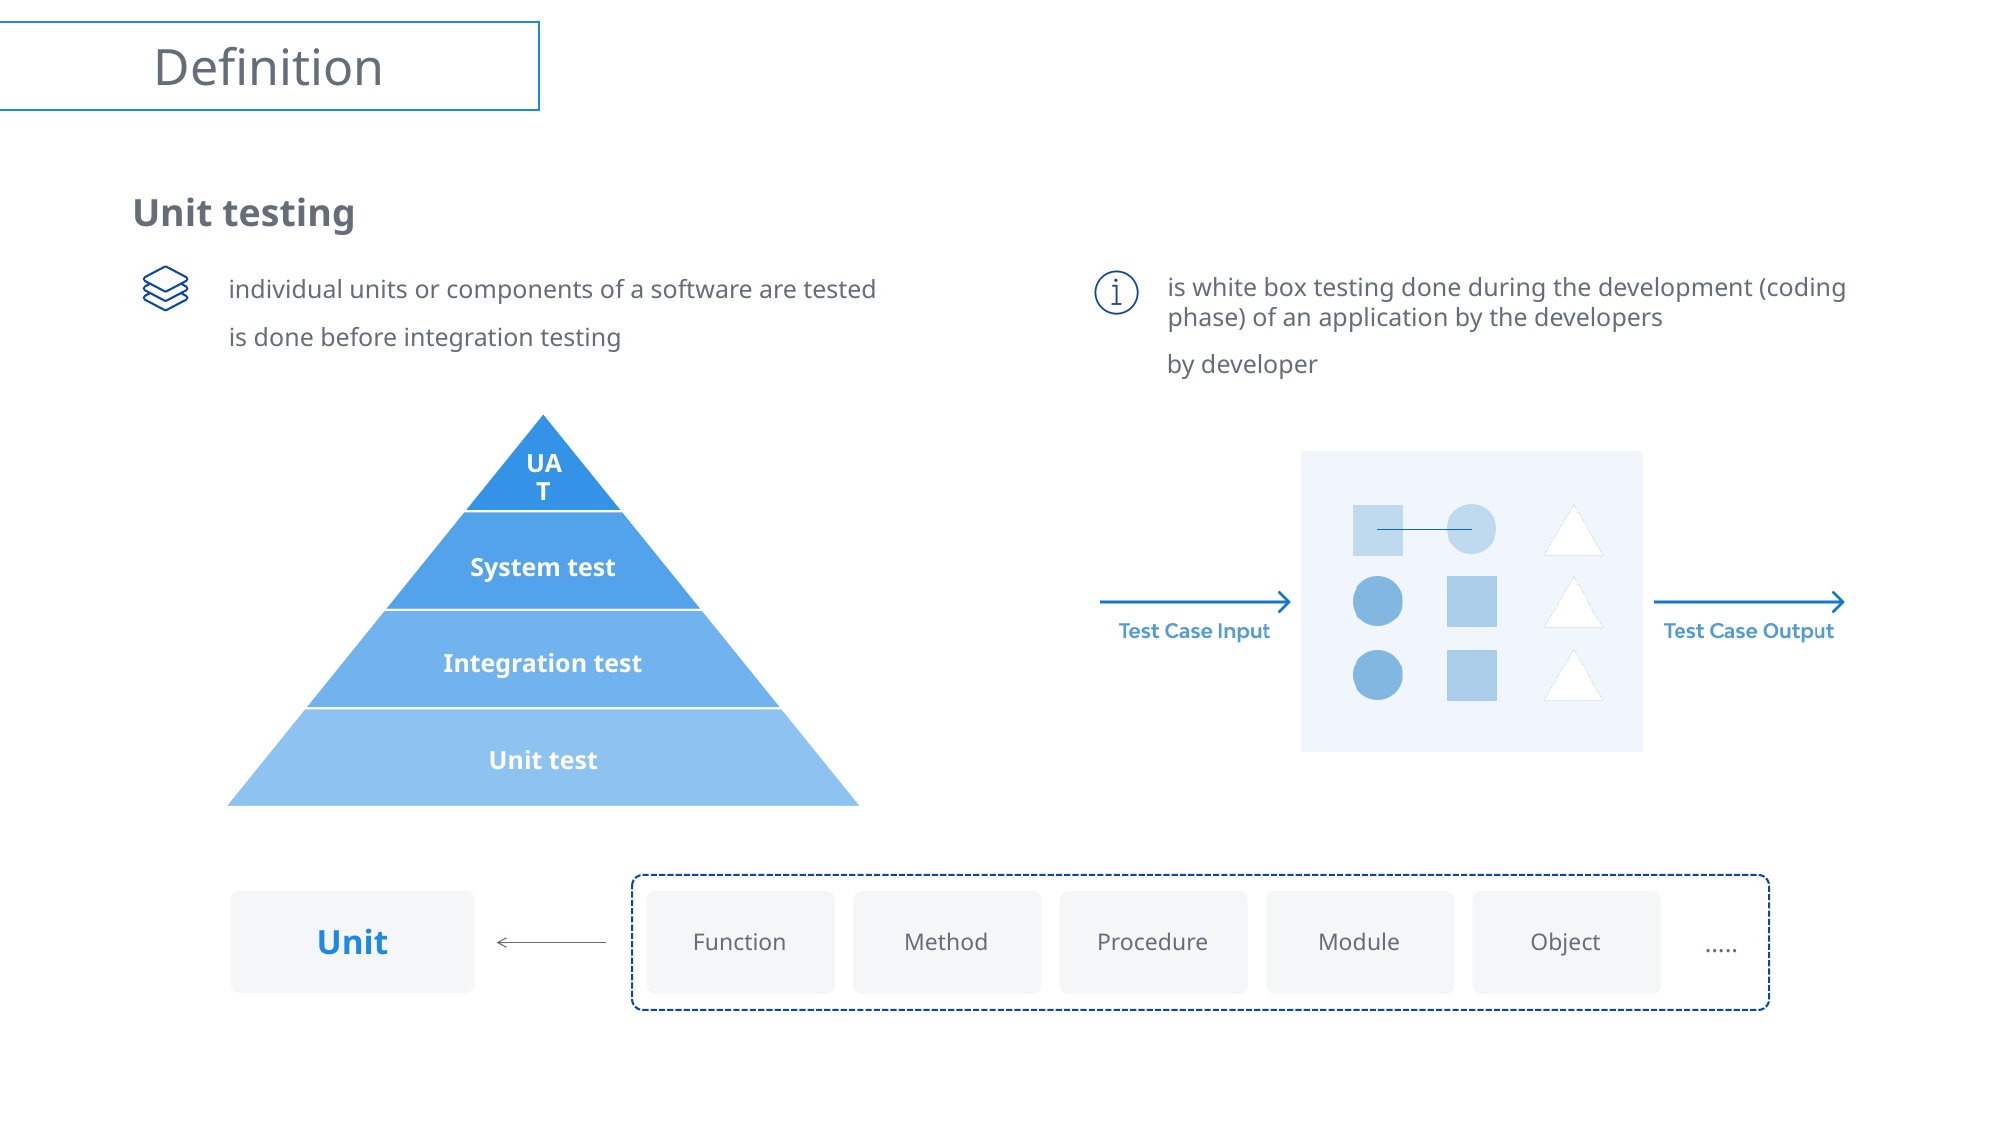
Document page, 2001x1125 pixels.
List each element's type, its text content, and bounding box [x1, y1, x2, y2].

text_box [230, 874, 1770, 1010]
text_box individual units or components of a software are tested [213, 266, 1081, 311]
text_box [142, 265, 189, 312]
text_box by developer [1152, 341, 1643, 387]
text_box Unit testing [117, 168, 371, 242]
text_box [0, 21, 540, 111]
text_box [224, 412, 862, 807]
text_box is done before integration testing [214, 314, 705, 360]
text_box is white box testing done during the development (coding phase) of an application by the developers [1152, 264, 1911, 339]
picture [1089, 265, 1144, 320]
picture [1080, 447, 1863, 756]
